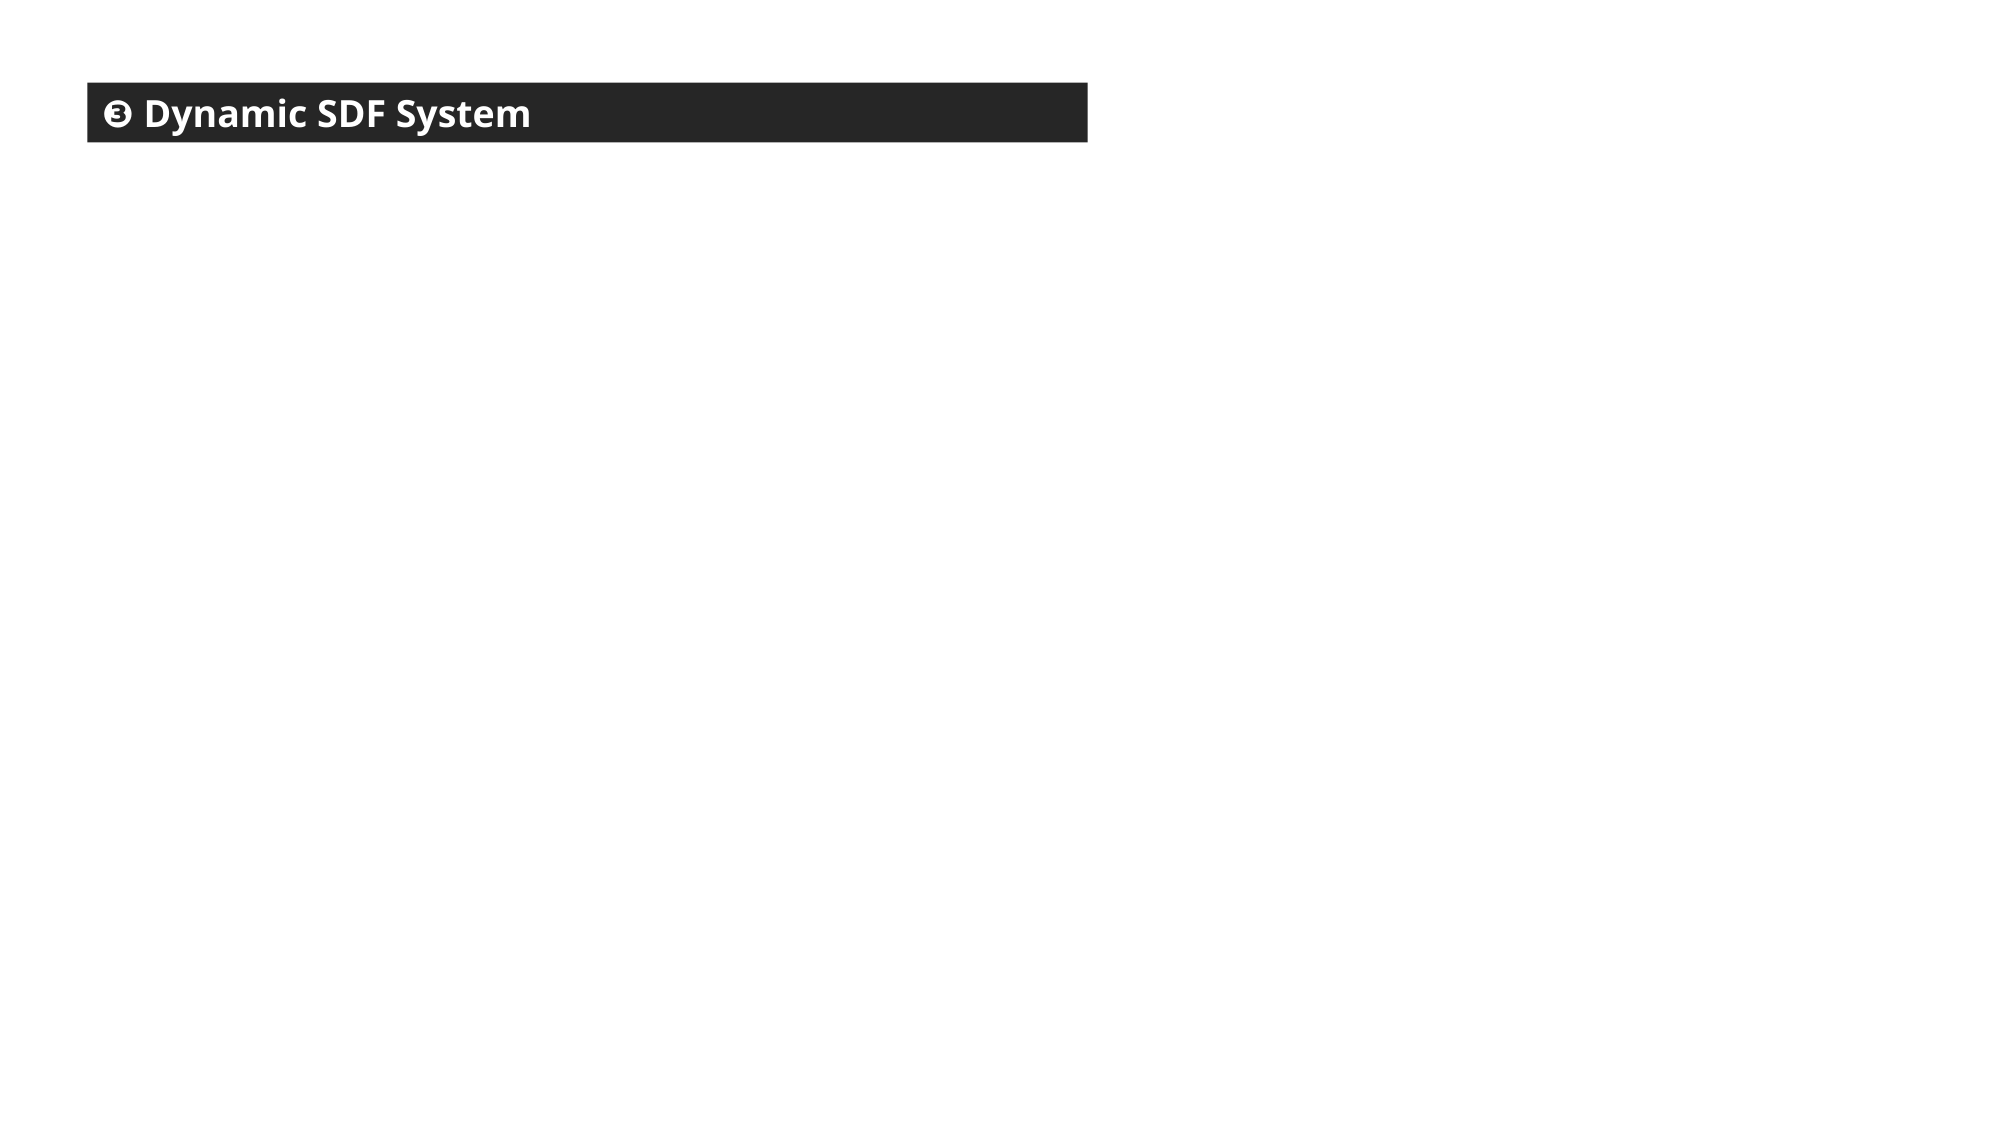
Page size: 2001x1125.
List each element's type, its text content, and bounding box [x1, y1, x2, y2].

text_box ❸ Dynamic SDF System [87, 82, 1088, 143]
